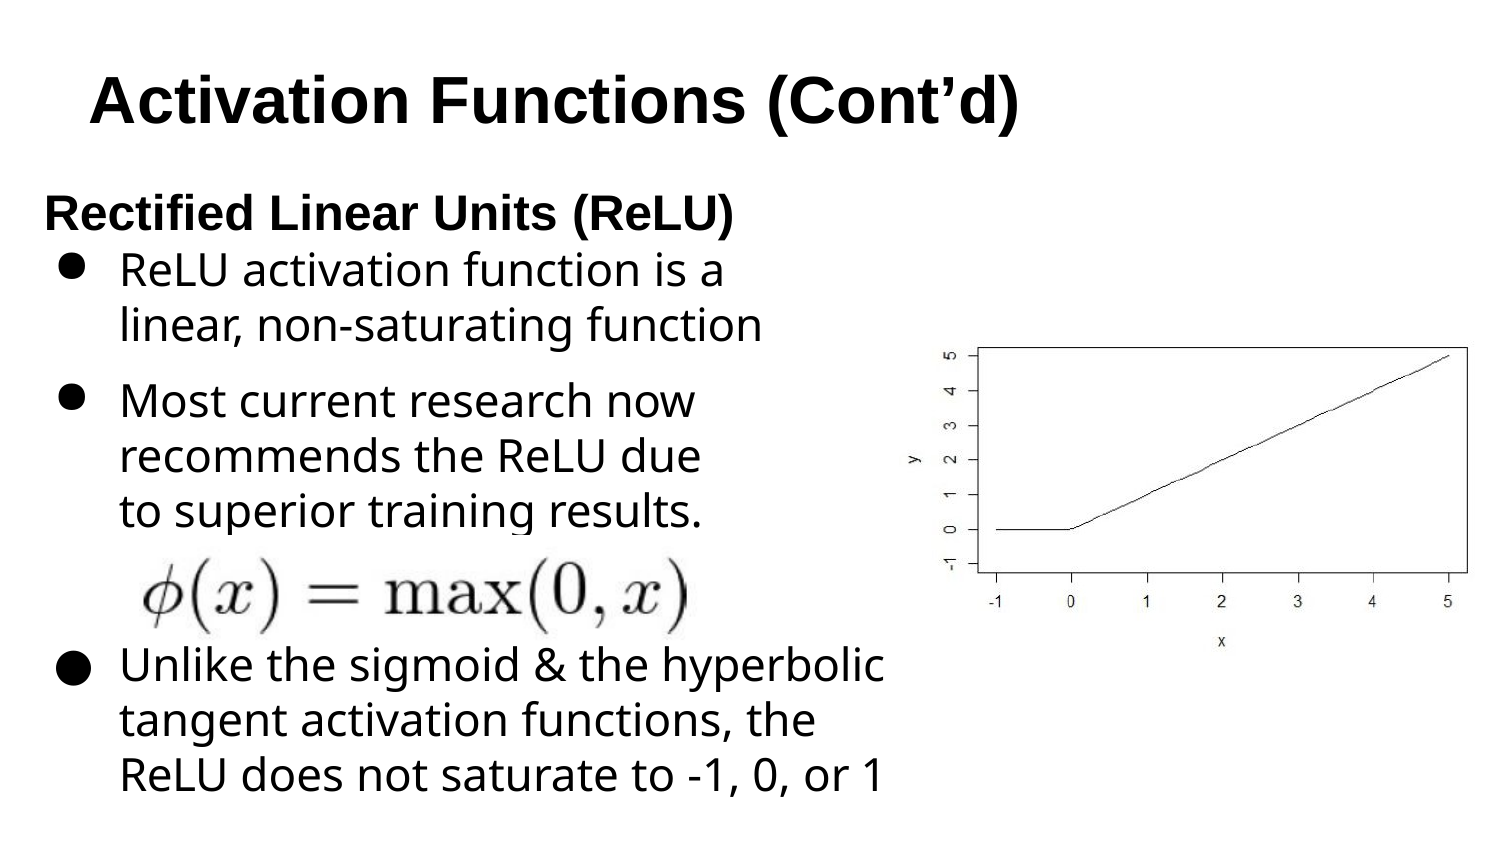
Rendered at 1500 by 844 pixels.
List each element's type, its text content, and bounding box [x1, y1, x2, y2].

picture [898, 340, 1475, 657]
text_box Rectified Linear Units (ReLU) ReLU activation function is a linear, non-saturating function Most current research now recommends the ReLU due to superior training results. Unlike the sigmoid & the hyperbolic tangent activation functions, the ReLU does not saturate to -1, 0, or 1 [41, 178, 895, 801]
picture [92, 535, 806, 646]
title Activation Functions (Cont’d) [11, 8, 1431, 198]
